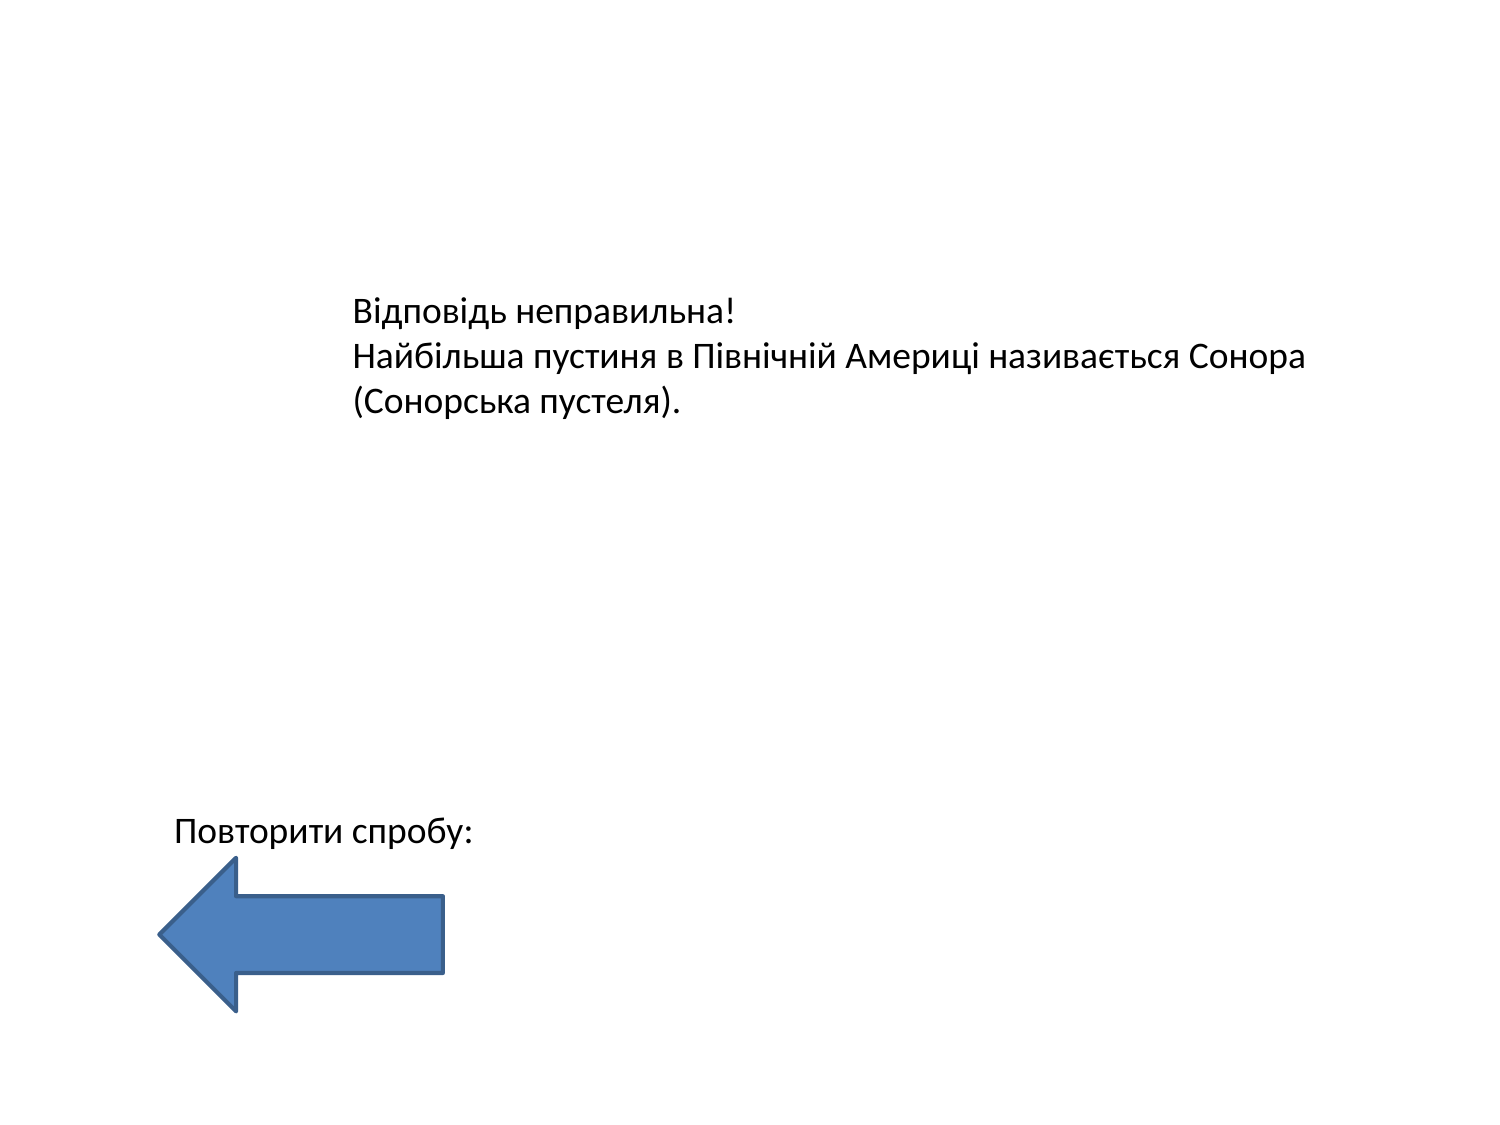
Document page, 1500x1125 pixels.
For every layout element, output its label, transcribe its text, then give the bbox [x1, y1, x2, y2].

text_box [157, 859, 445, 1014]
text_box Відповідь неправильна! Найбільша пустиня в Північній Америці називається Сонора (Сонорська пустеля). [338, 278, 1413, 429]
text_box Повторити спробу: [159, 798, 502, 859]
